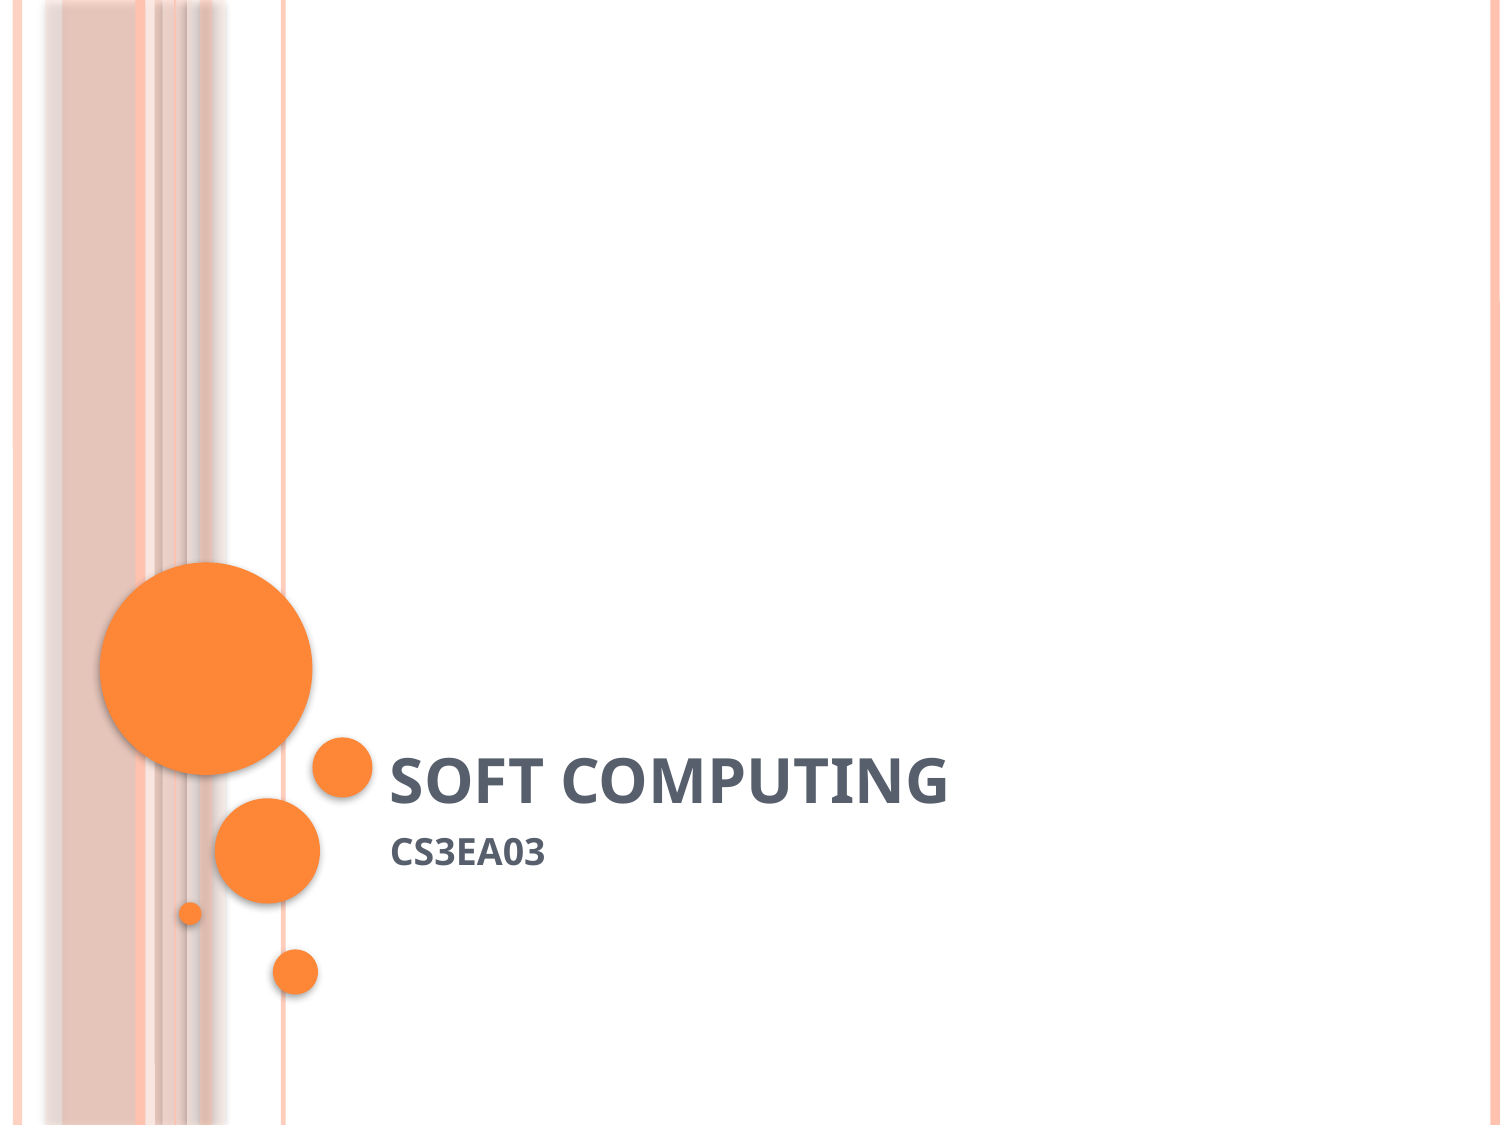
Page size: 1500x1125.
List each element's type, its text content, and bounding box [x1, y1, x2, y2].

title Soft Computing [375, 512, 1388, 820]
subtitle CS3EA03 [375, 820, 1388, 1046]
